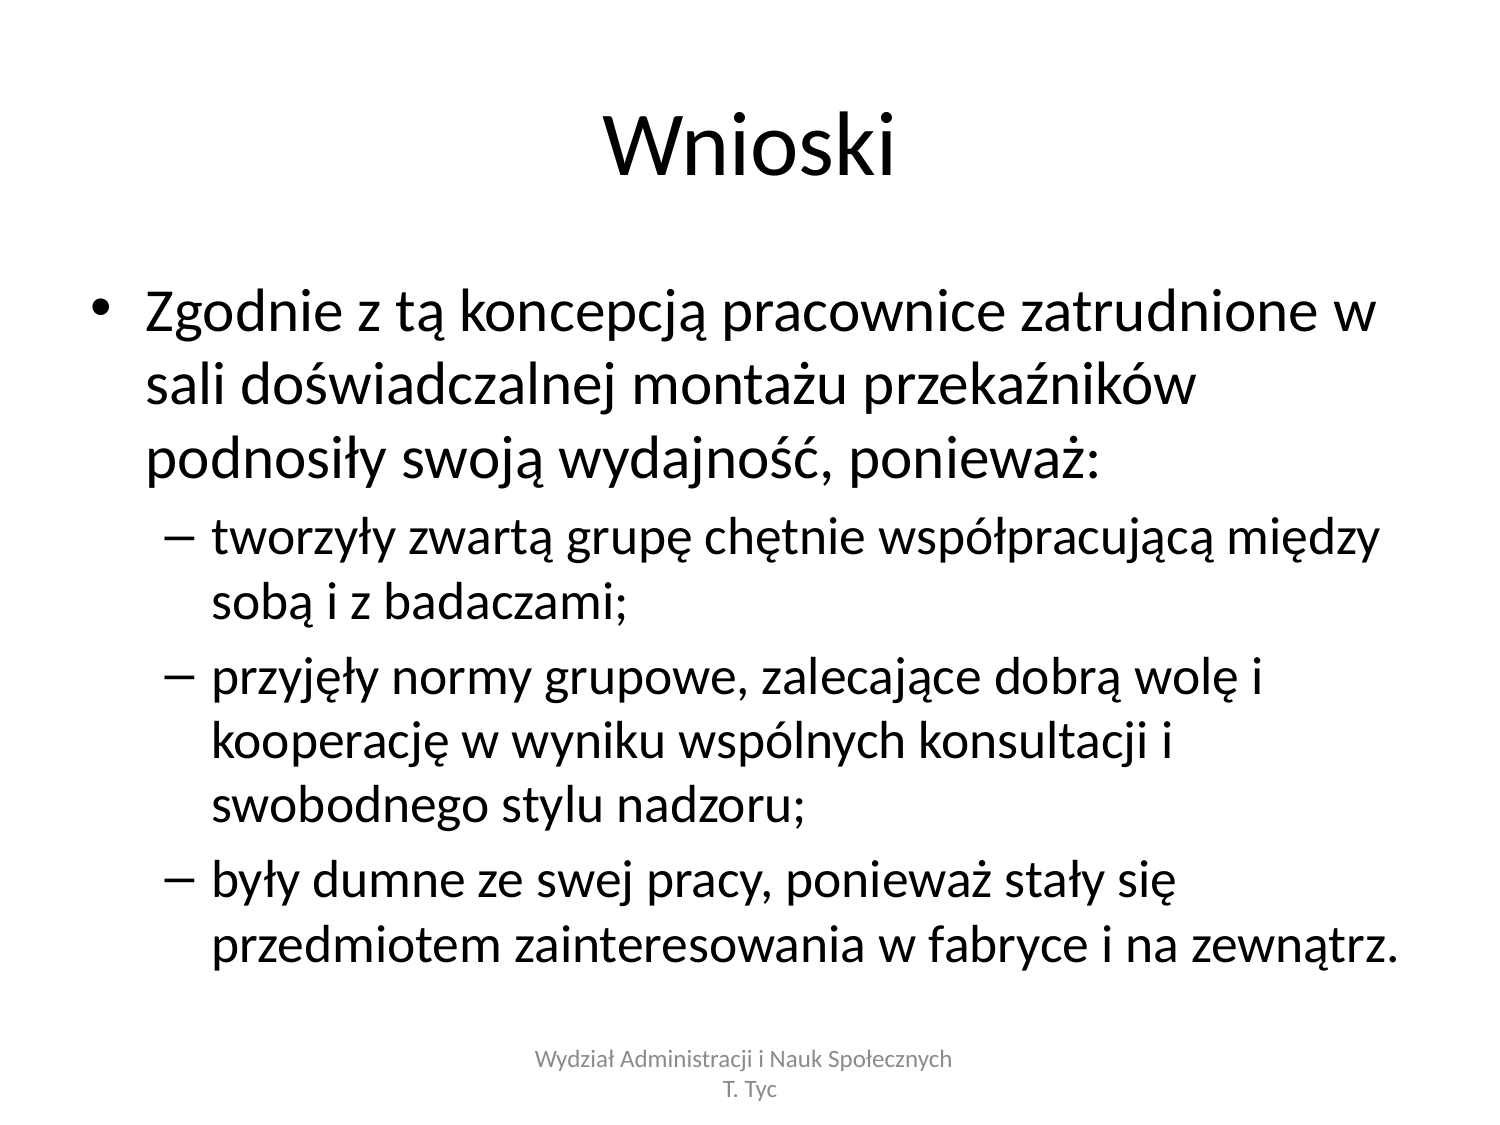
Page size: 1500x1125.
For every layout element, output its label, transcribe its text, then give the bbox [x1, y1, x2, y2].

list Zgodnie z tą koncepcją pracownice zatrudnione w sali doświadczalnej montażu przekaźników podnosiły swoją wydajność, ponieważ: tworzyły zwartą grupę chętnie współpracującą między sobą i z badaczami; przyjęły normy grupowe, zalecające dobrą wolę i kooperację w wyniku wspólnych konsultacji i swobodnego stylu nadzoru; były dumne ze swej pracy, ponieważ stały się przedmiotem zainteresowania w fabryce i na zewnątrz. [74, 262, 1426, 1006]
title Wnioski [74, 44, 1426, 233]
footer Wydział Administracji i Nauk Społecznych T. Tyc [512, 1042, 988, 1103]
